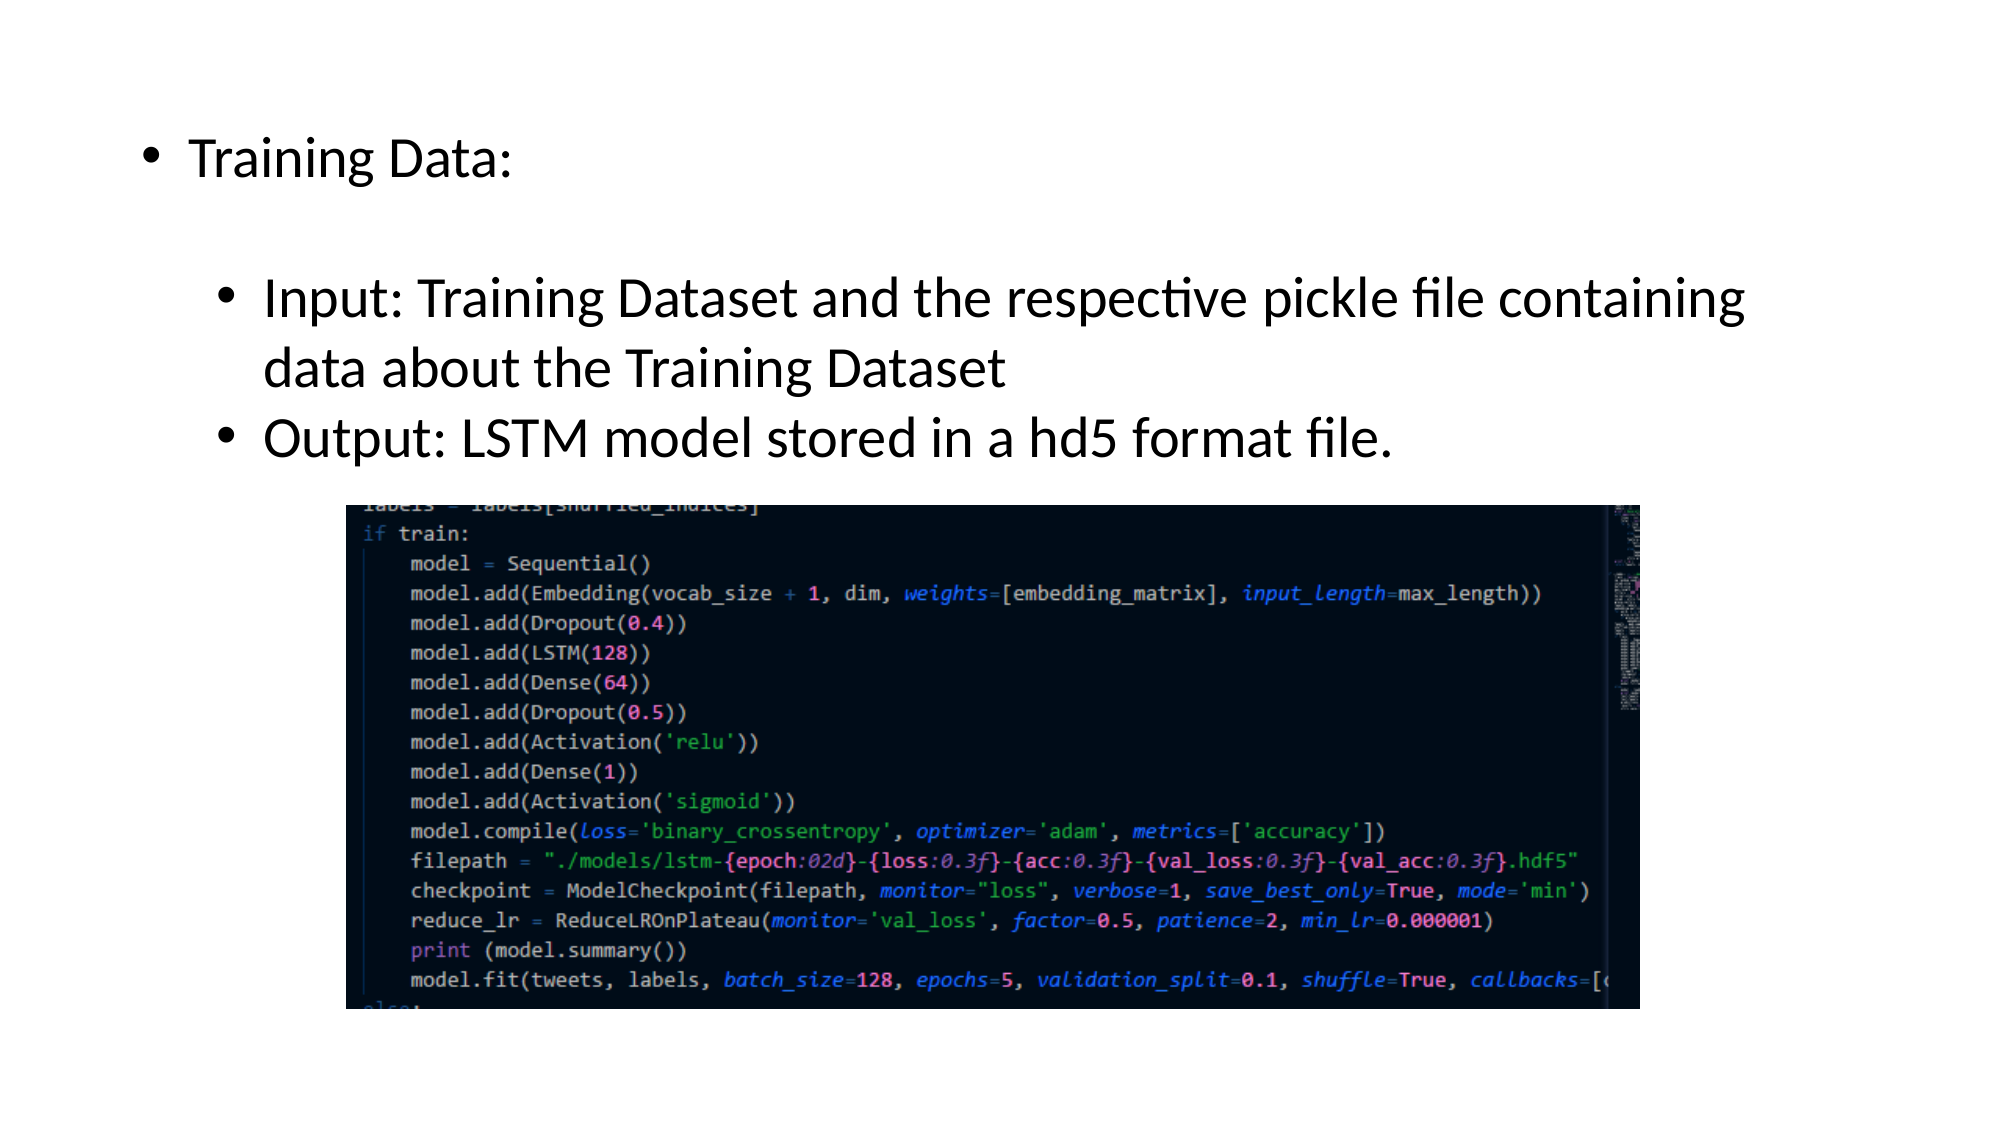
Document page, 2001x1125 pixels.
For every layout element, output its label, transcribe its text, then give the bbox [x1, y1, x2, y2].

text_box Training Data: Input: Training Dataset and the respective pickle file containing data about the Training Dataset Output: LSTM model stored in a hd5 format file. [126, 111, 1859, 477]
picture [346, 505, 1640, 1009]
